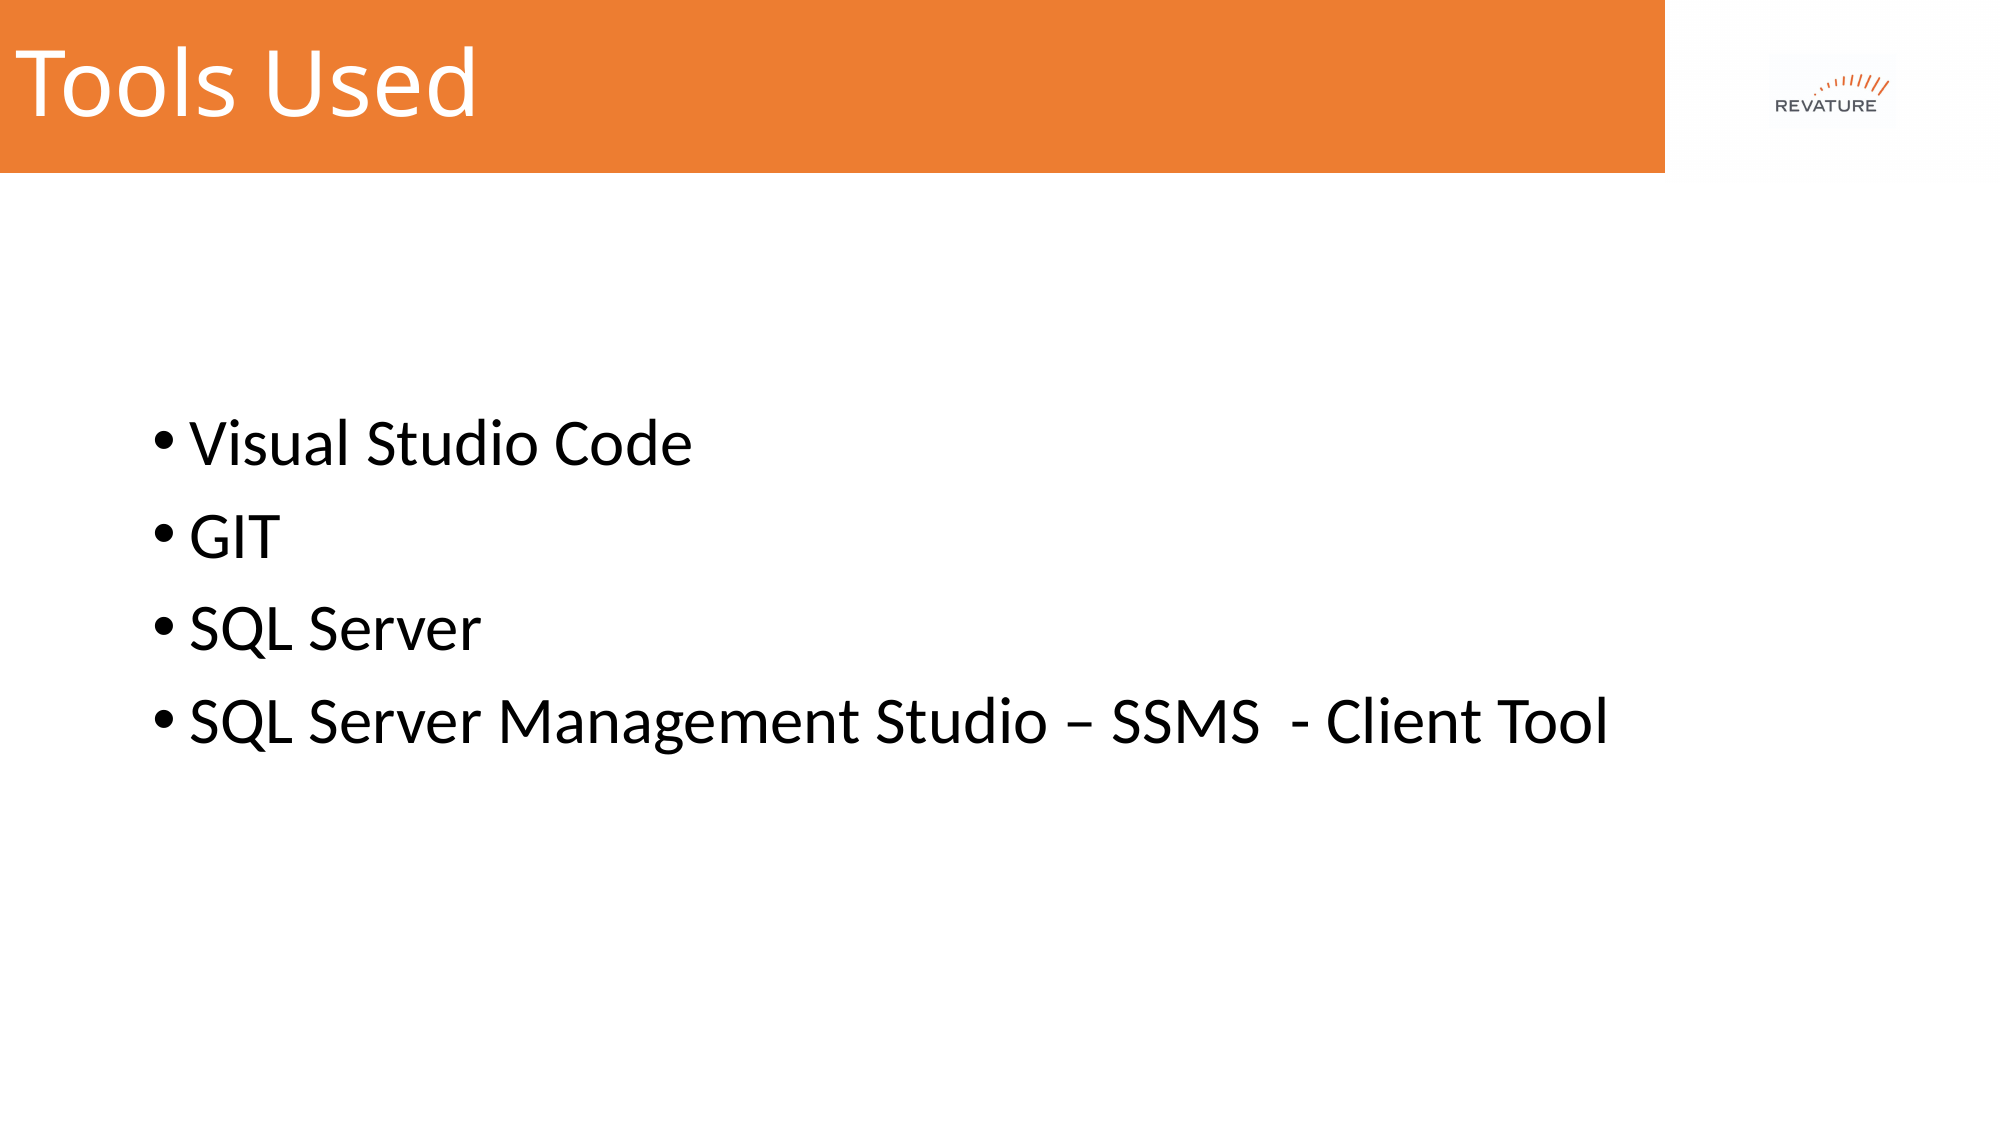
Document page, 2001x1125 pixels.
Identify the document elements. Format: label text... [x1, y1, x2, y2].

title Tools Used [0, 0, 1665, 173]
picture [1665, 0, 2000, 183]
list Visual Studio Code GIT SQL Server SQL Server Management Studio – SSMS - Client Tool [137, 299, 1863, 1014]
